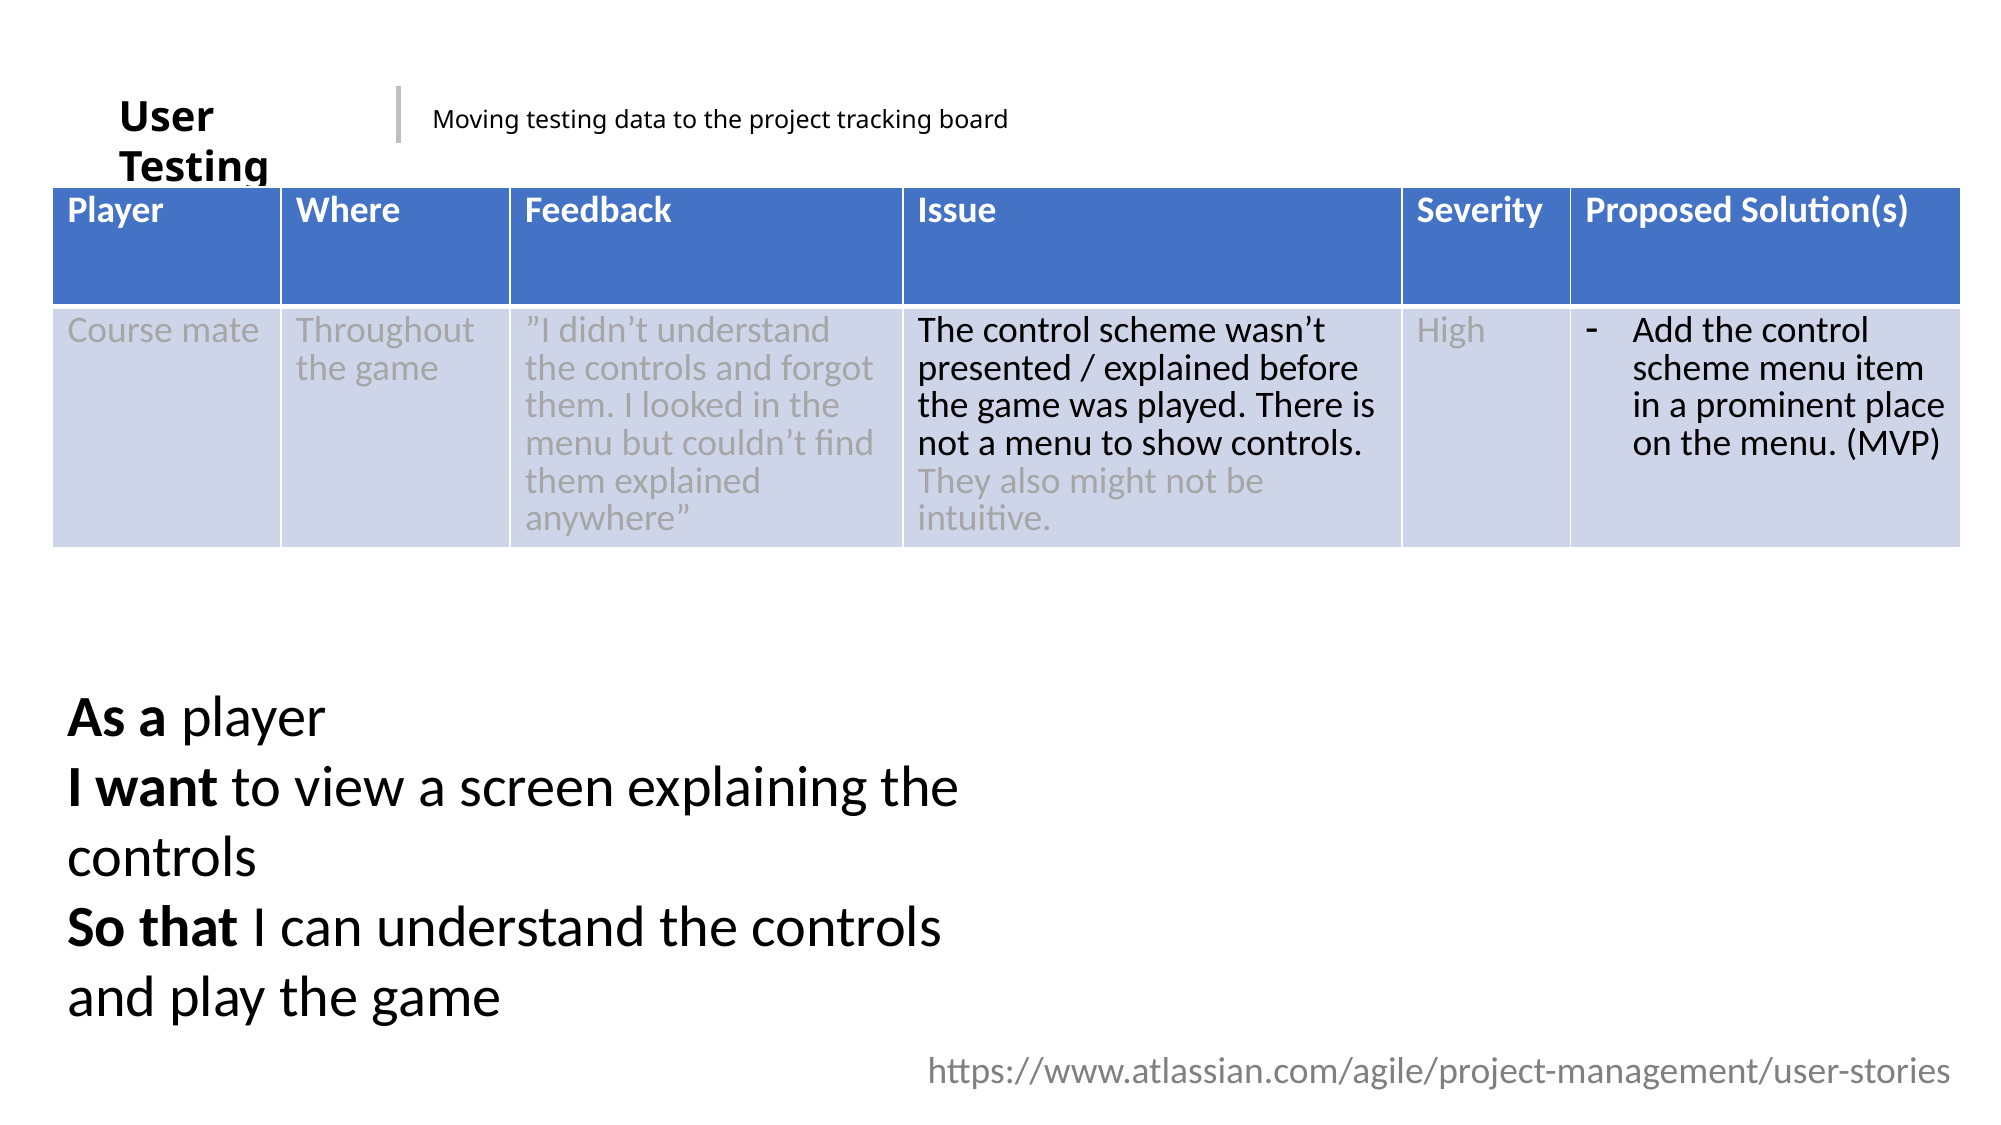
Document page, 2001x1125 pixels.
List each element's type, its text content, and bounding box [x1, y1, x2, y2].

table_header Severity [1403, 188, 1570, 304]
table_header Player [53, 188, 280, 304]
text_box https://www.atlassian.com/agile/project-management/user-stories [912, 1038, 2000, 1099]
table_cell The control scheme wasn’t presented / explained before the game was played. There is not a menu to show controls. They also might not be intuitive. [904, 309, 1401, 547]
table_cell Course mate [53, 309, 280, 547]
table_header Issue [904, 188, 1401, 304]
table_cell ”I didn’t understand the controls and forgot them. I looked in the menu but couldn’t find them explained anywhere” [511, 309, 902, 547]
text_box Moving testing data to the project tracking board [412, 86, 1602, 152]
table_header Proposed Solution(s) [1571, 188, 1960, 304]
table_cell Throughout the game [282, 309, 509, 547]
table_header Where [282, 188, 509, 304]
text_box As a player I want to view a screen explaining the controls So that I can understand the controls and play the game [52, 670, 1027, 1036]
table_cell Add the control scheme menu item in a prominent place on the menu. (MVP) [1571, 309, 1960, 547]
text_box User Testing [98, 69, 396, 168]
table_header Feedback [511, 188, 902, 304]
table_cell High [1403, 309, 1570, 547]
